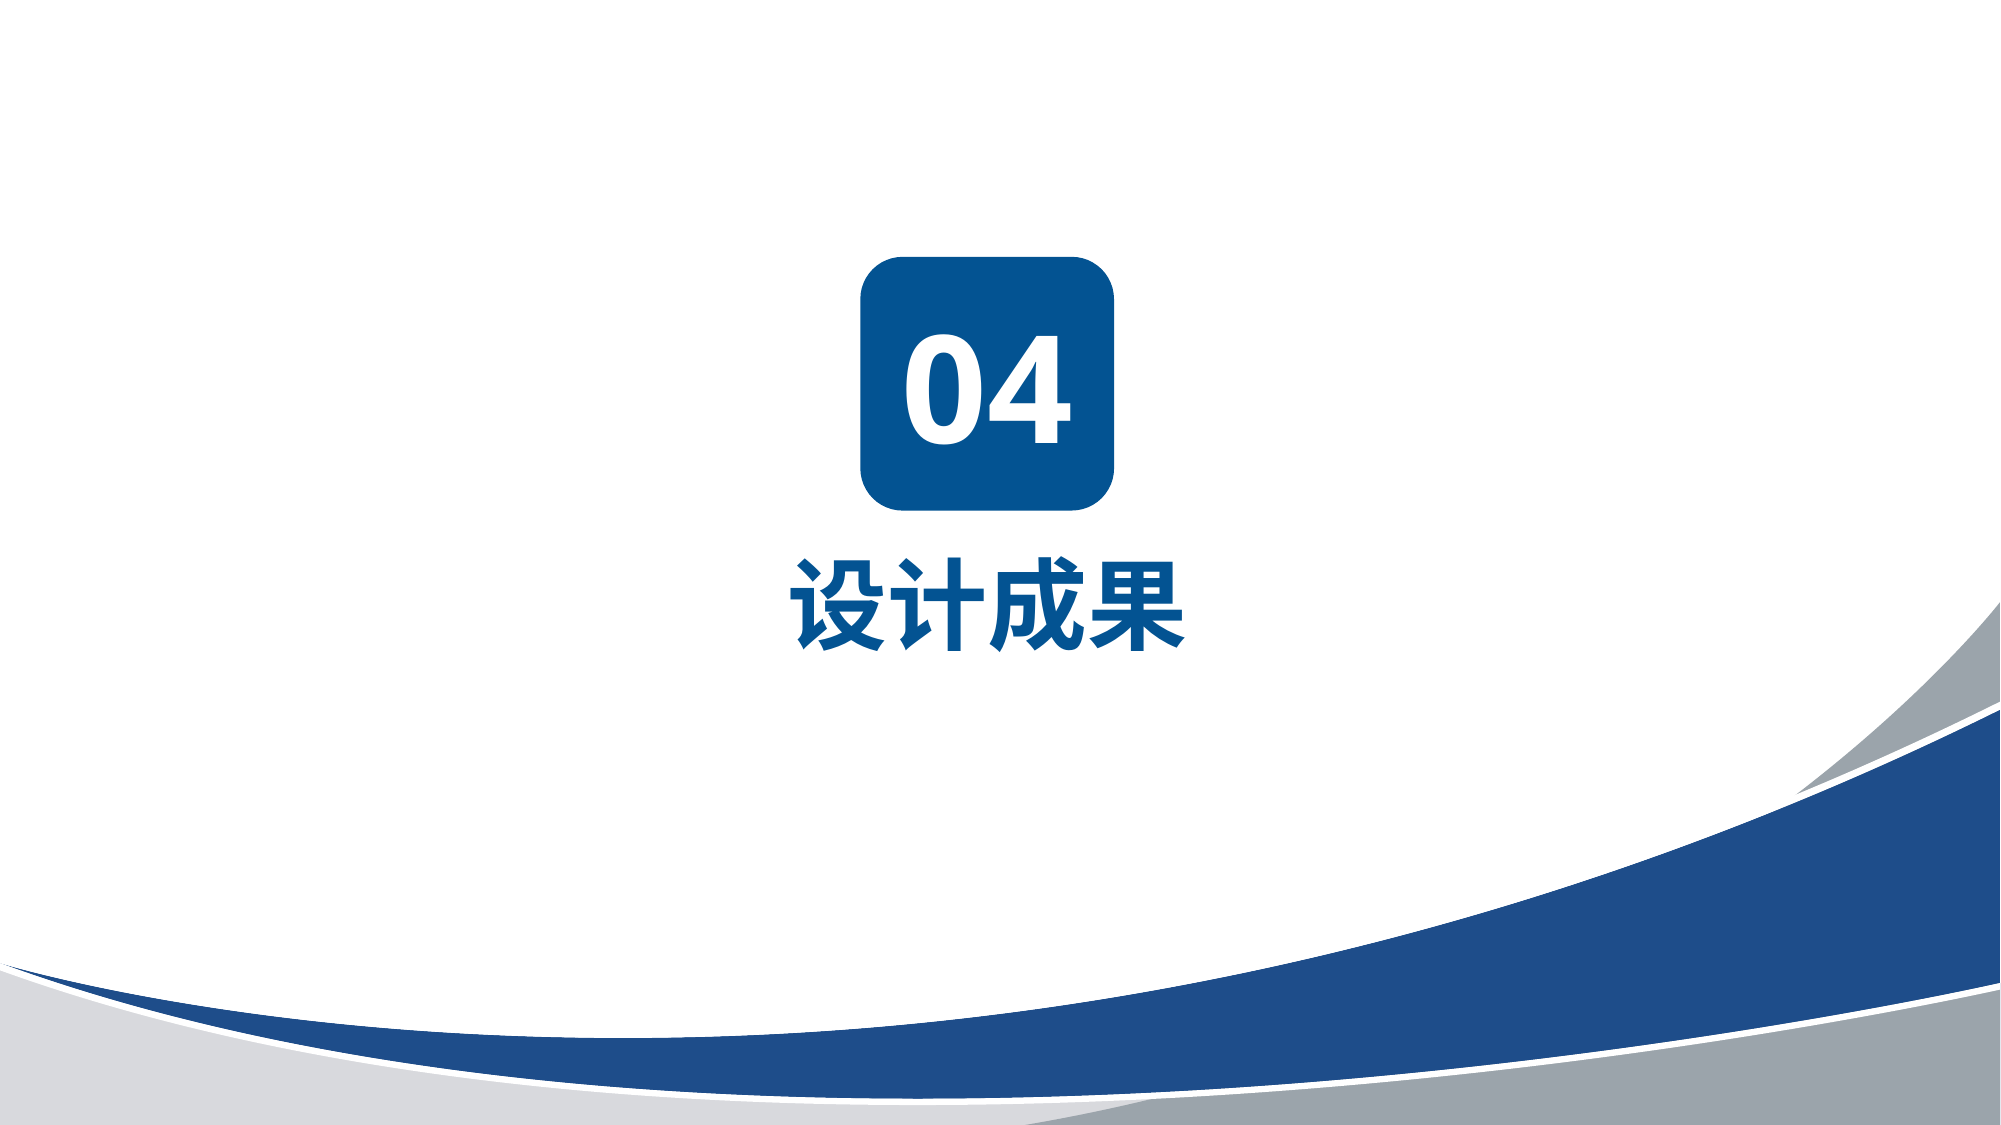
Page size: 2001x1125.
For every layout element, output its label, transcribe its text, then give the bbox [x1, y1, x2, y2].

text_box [0, 601, 2000, 1125]
text_box 设计成果 [509, 534, 1466, 601]
text_box 04 [859, 255, 1116, 512]
